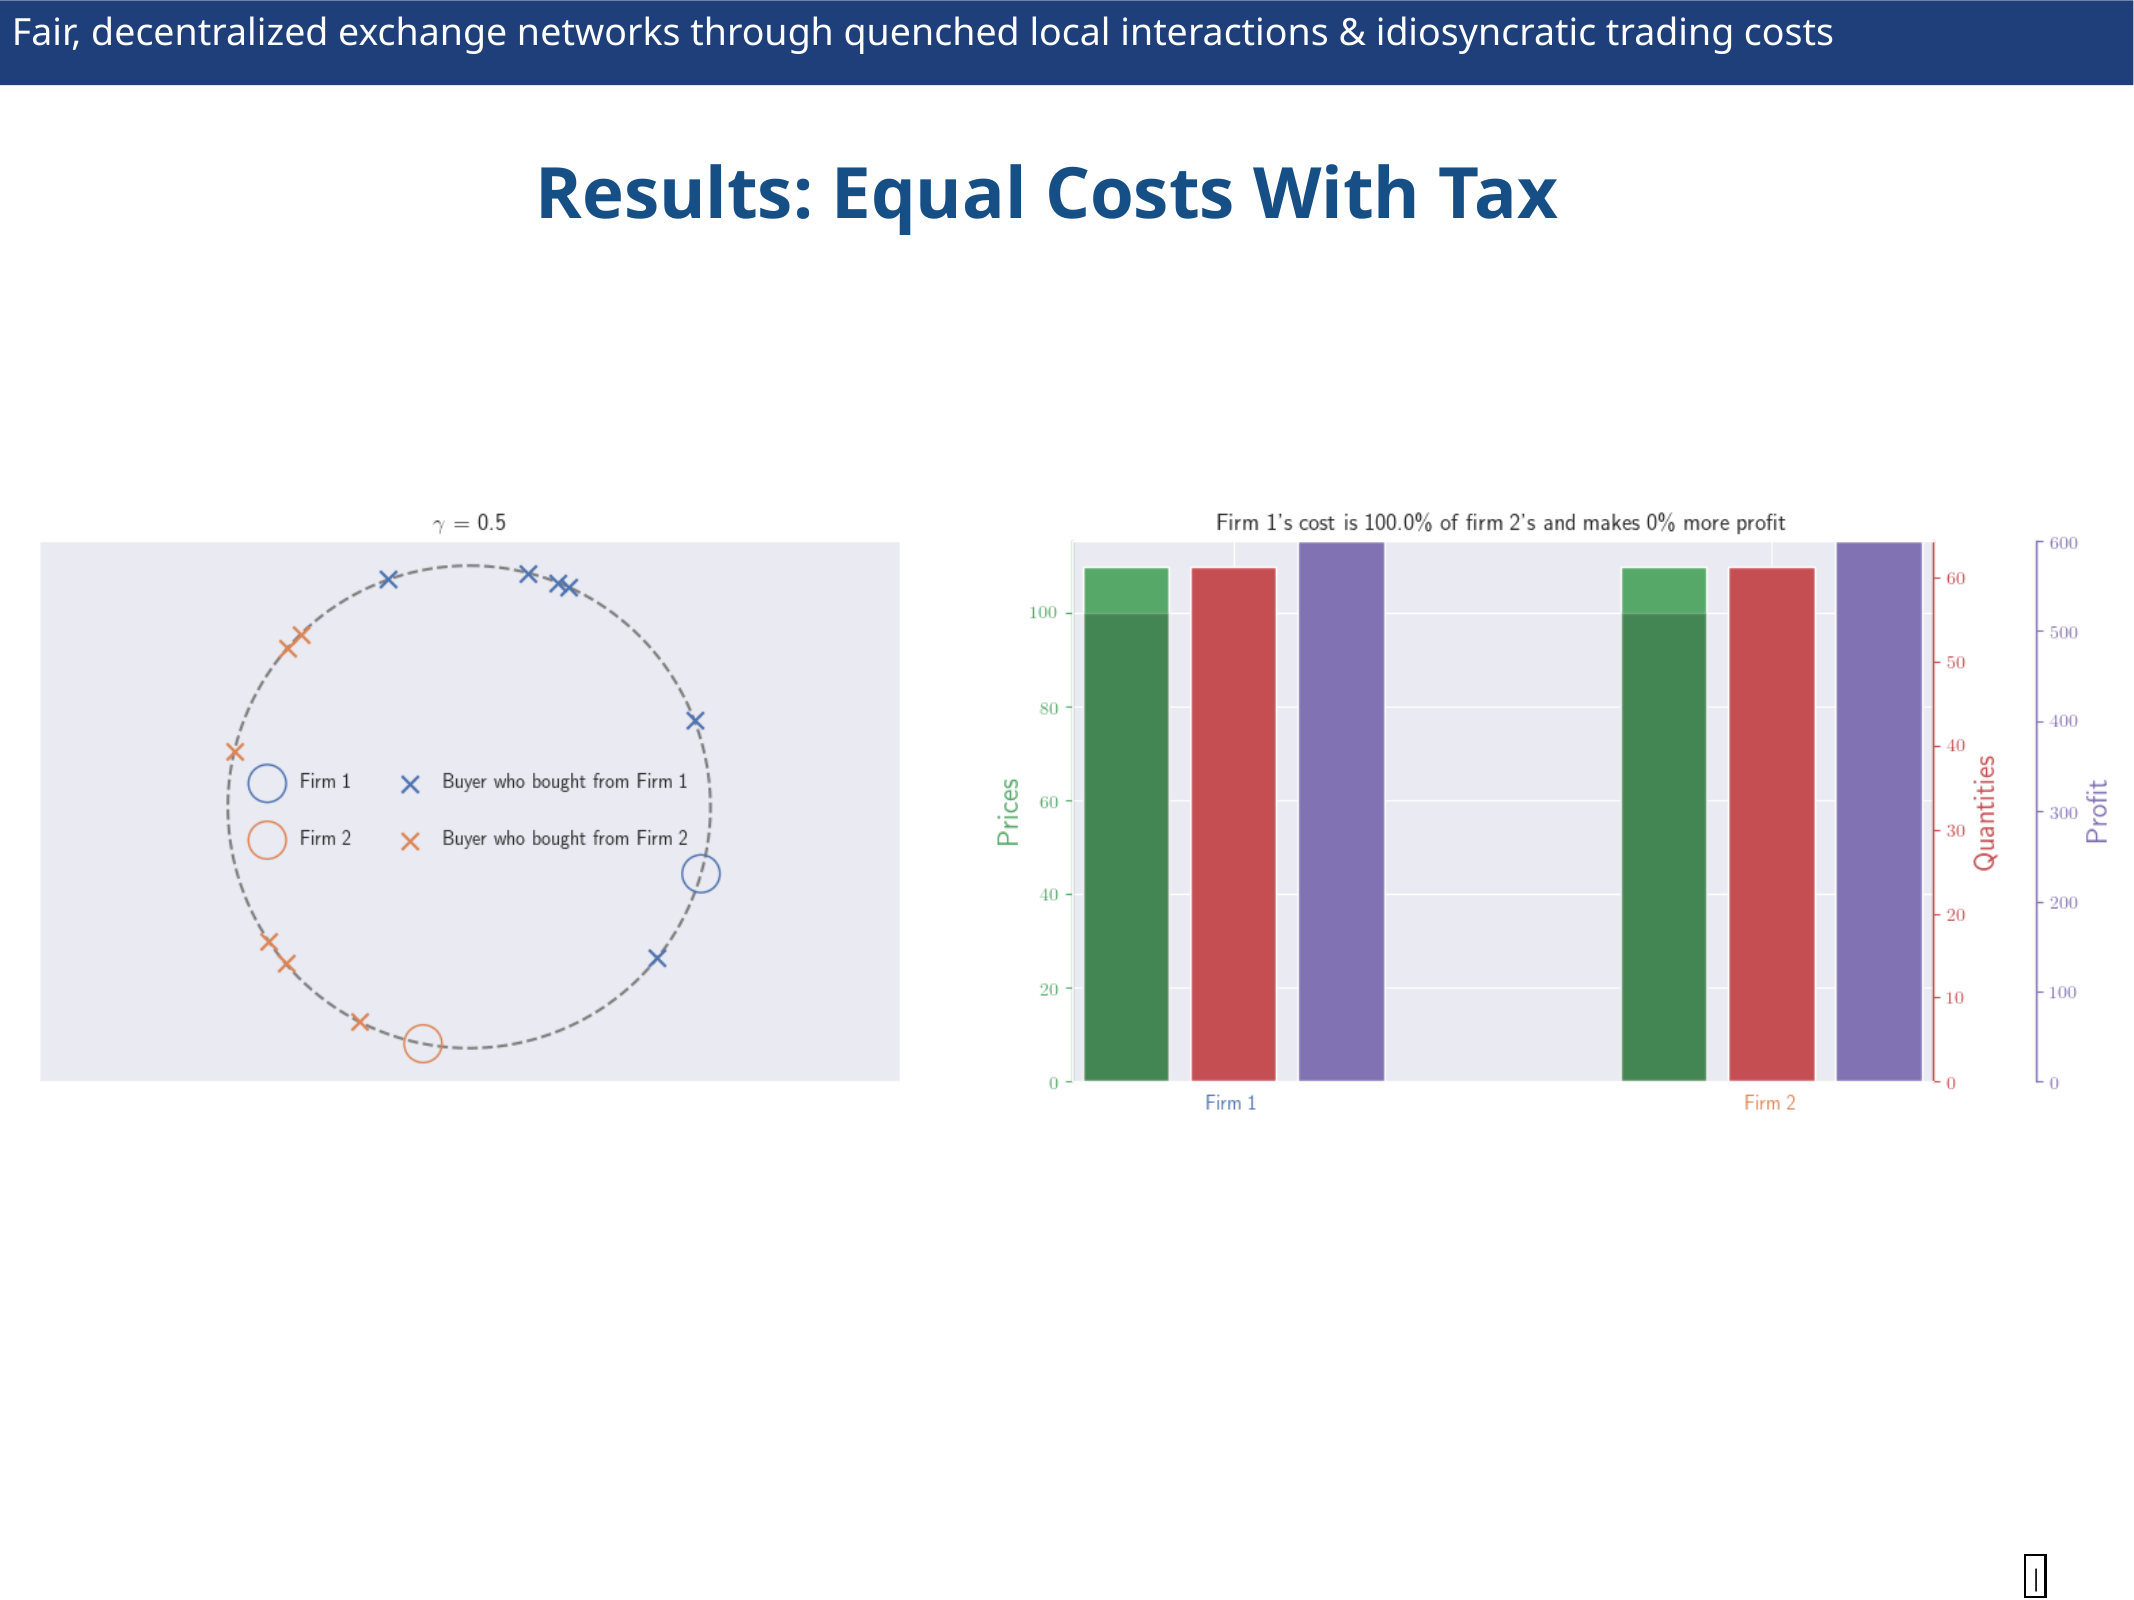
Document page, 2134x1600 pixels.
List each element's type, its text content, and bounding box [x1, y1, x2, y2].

picture [0, 489, 2134, 1141]
text_box Results: Equal Costs With Tax [123, 139, 1971, 234]
